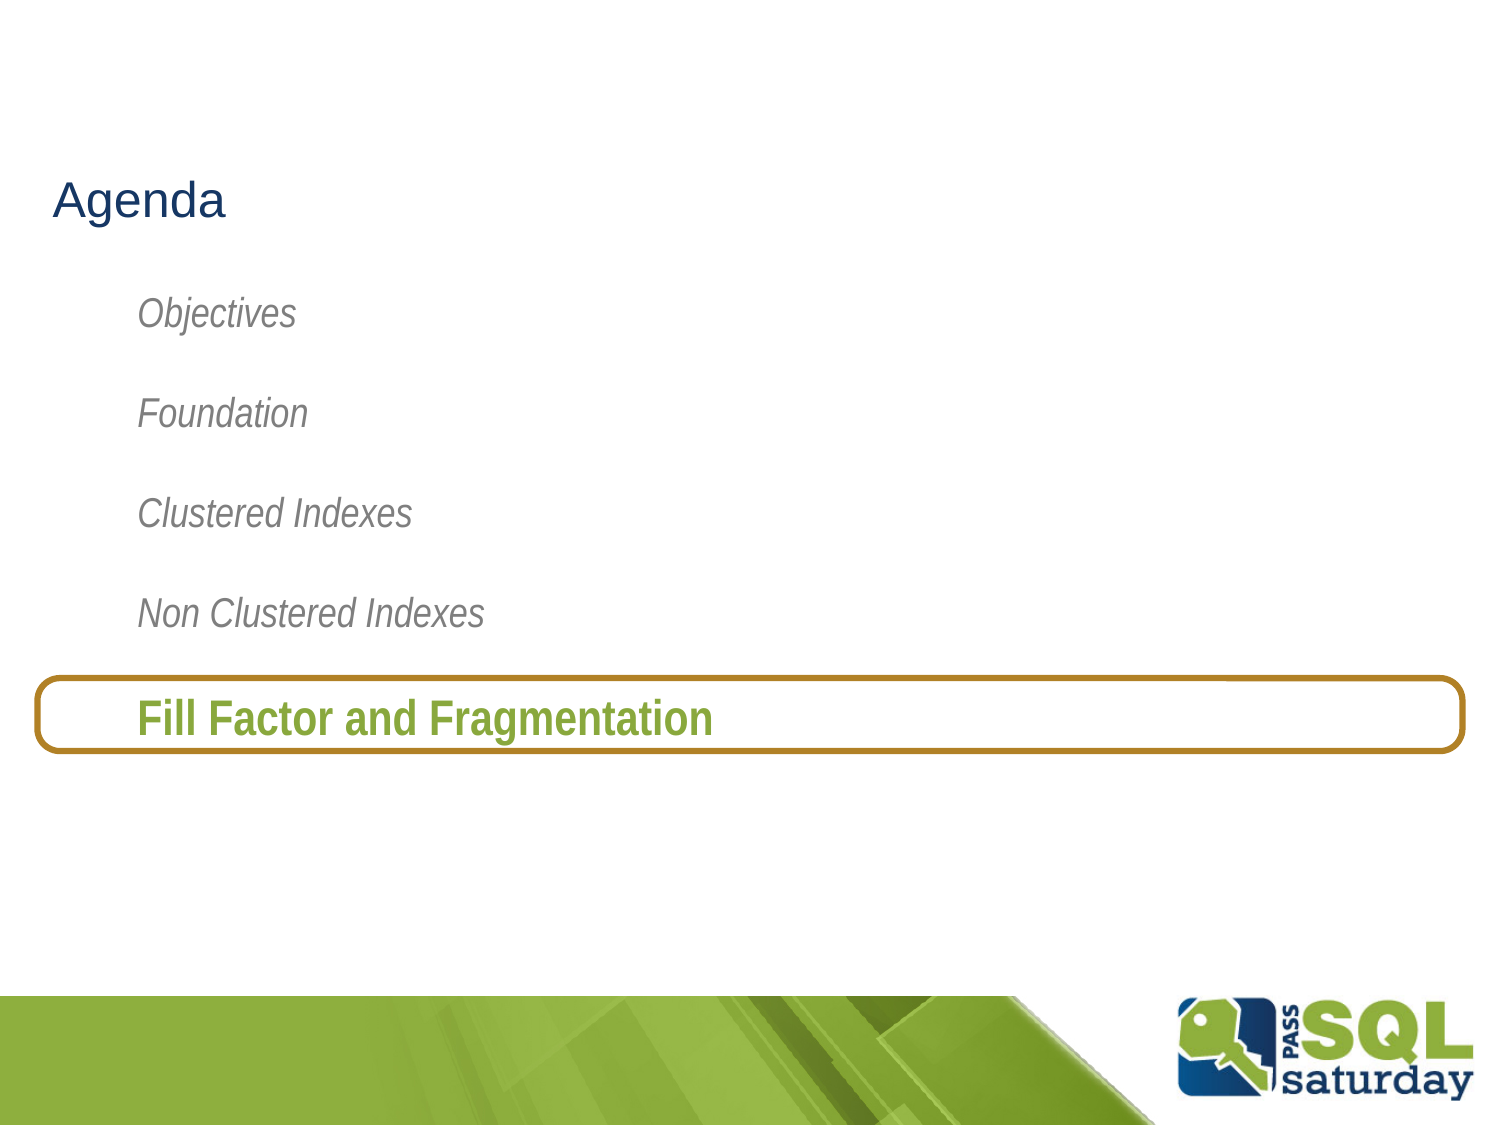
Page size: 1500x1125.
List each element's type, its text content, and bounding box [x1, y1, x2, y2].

title Agenda [37, 159, 1463, 236]
text_box [1413, 676, 1465, 754]
text_box Objectives Foundation Clustered Indexes Non Clustered Indexes Fill Factor and Fragmentation [137, 278, 1413, 897]
text_box [35, 675, 137, 754]
picture [0, 969, 1483, 1125]
